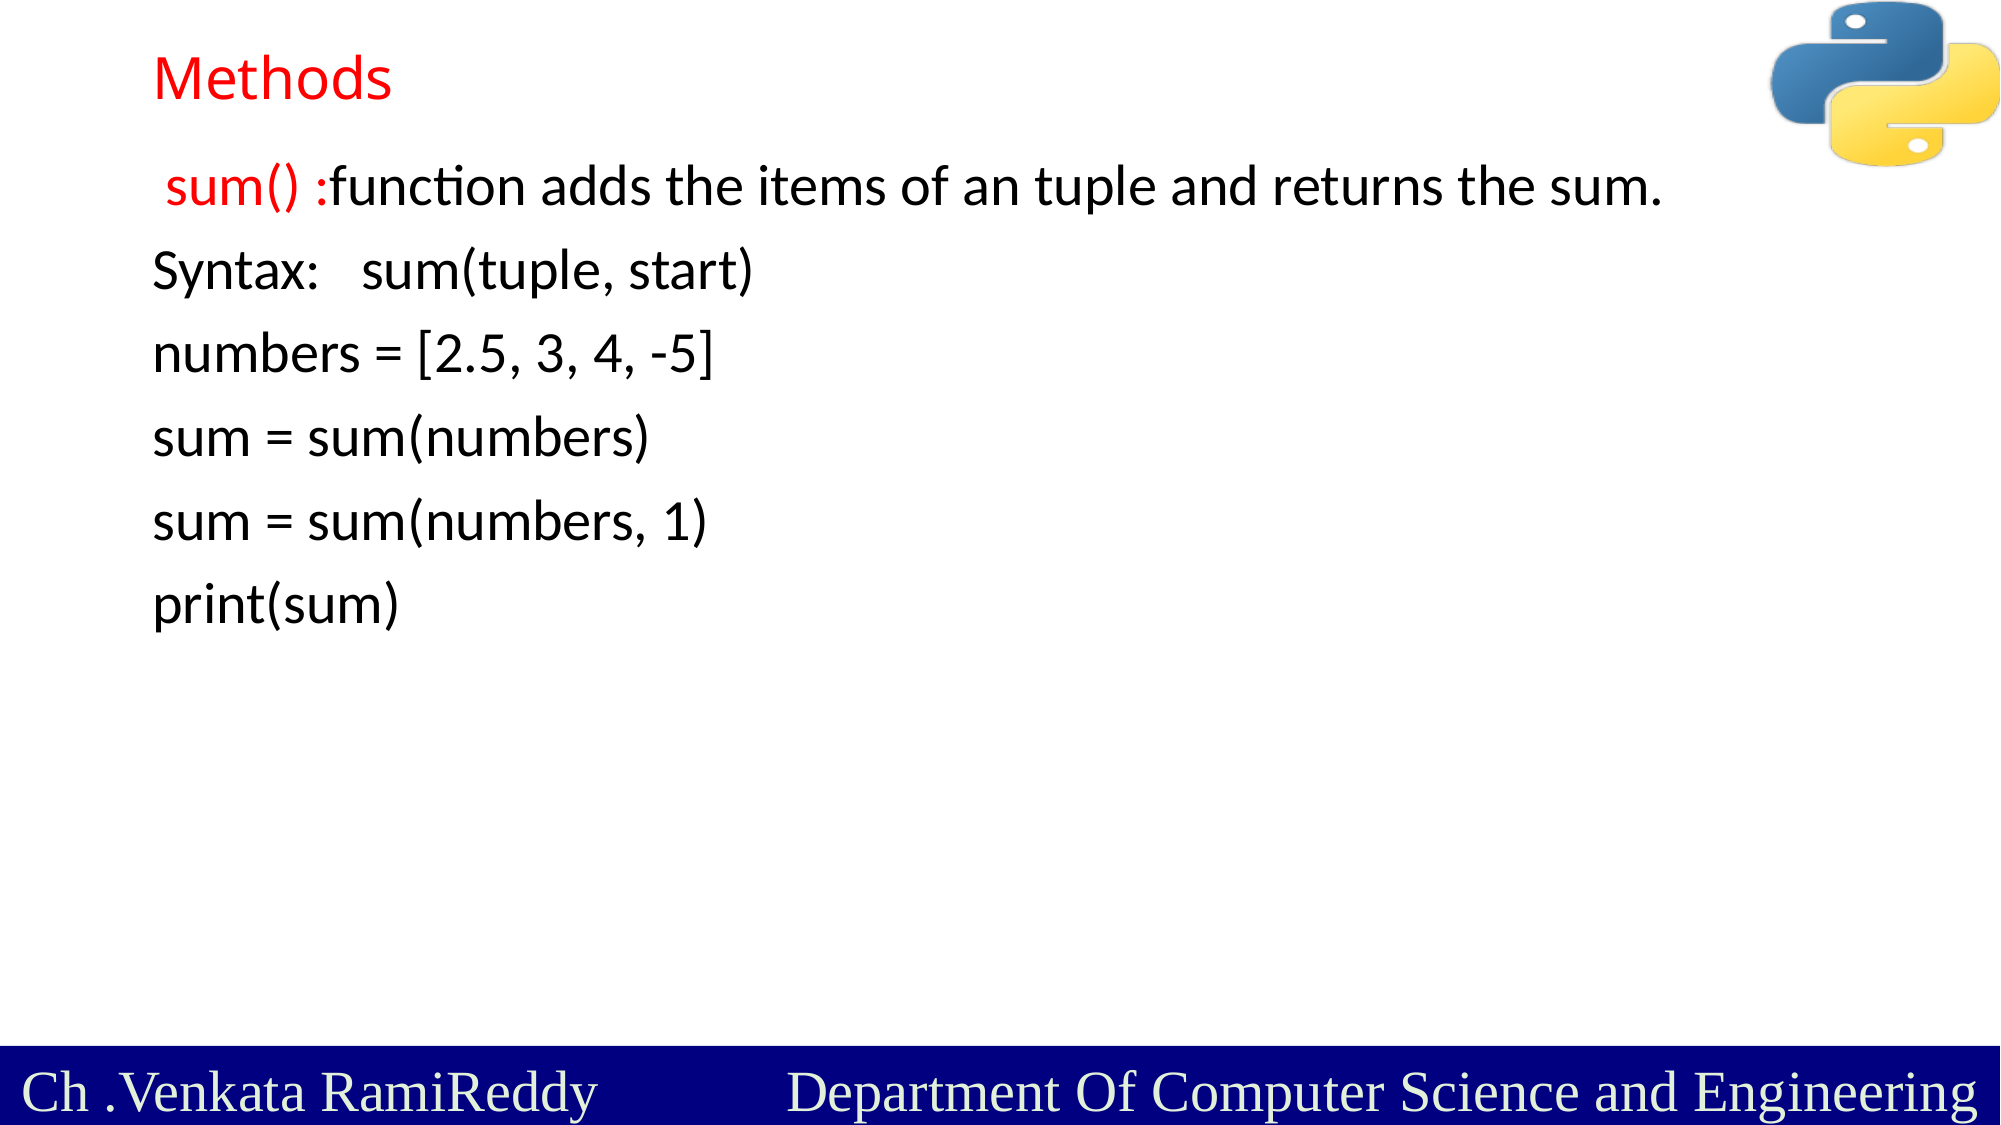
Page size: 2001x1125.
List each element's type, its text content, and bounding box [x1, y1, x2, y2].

picture [1719, 0, 2000, 204]
list sum() :function adds the items of an tuple and returns the sum. Syntax: sum(tuple, start) numbers = [2.5, 3, 4, -5] sum = sum(numbers) sum = sum(numbers, 1) print(sum) [137, 147, 1931, 1014]
title Methods [137, 44, 1719, 125]
text_box Ch .Venkata RamiReddy Department Of Computer Science and Engineering [0, 1045, 2000, 1125]
